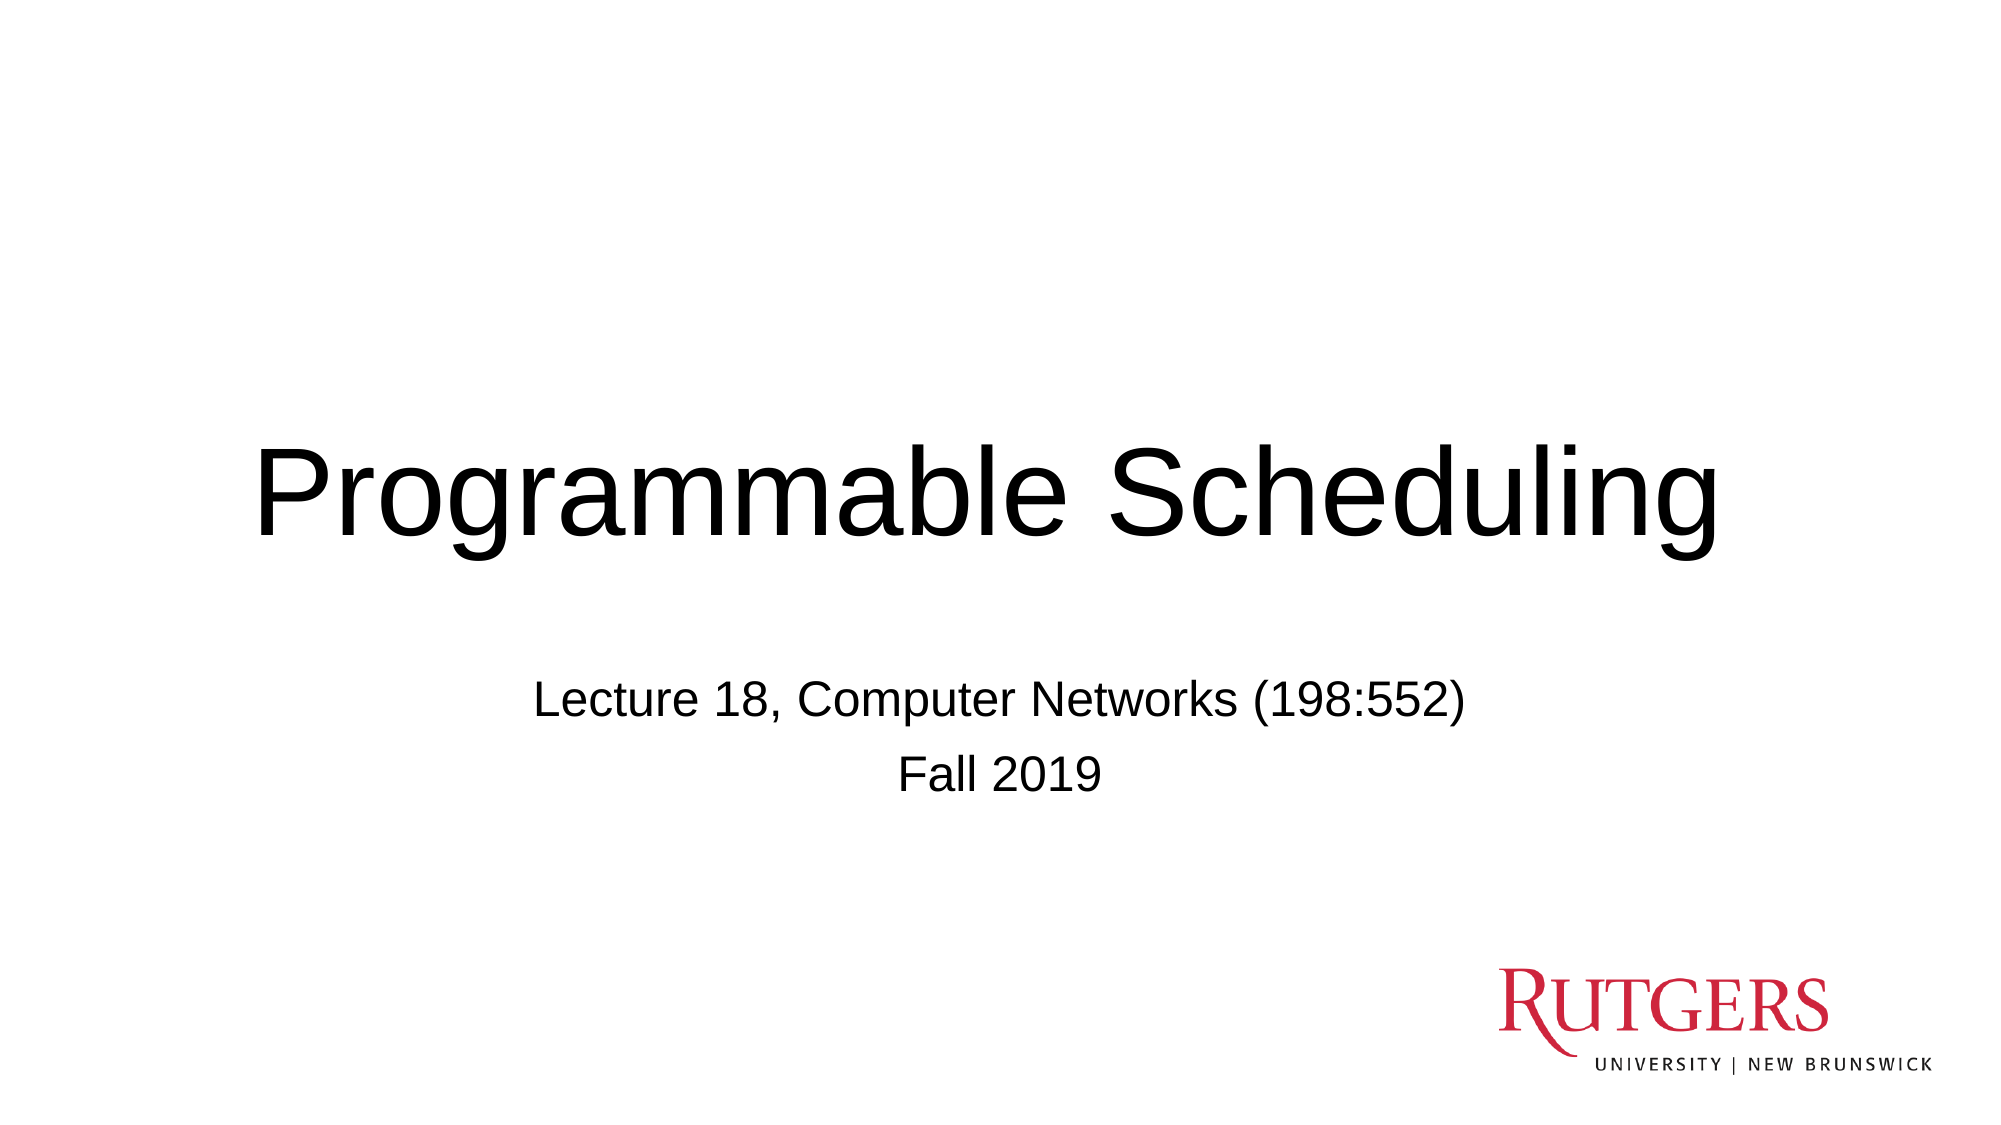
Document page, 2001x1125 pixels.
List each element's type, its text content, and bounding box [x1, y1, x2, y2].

text_box Lecture 18, Computer Networks (198:552) Fall 2019 [249, 585, 1750, 857]
picture [1487, 947, 1956, 1097]
text_box Programmable Scheduling [62, 310, 1914, 571]
